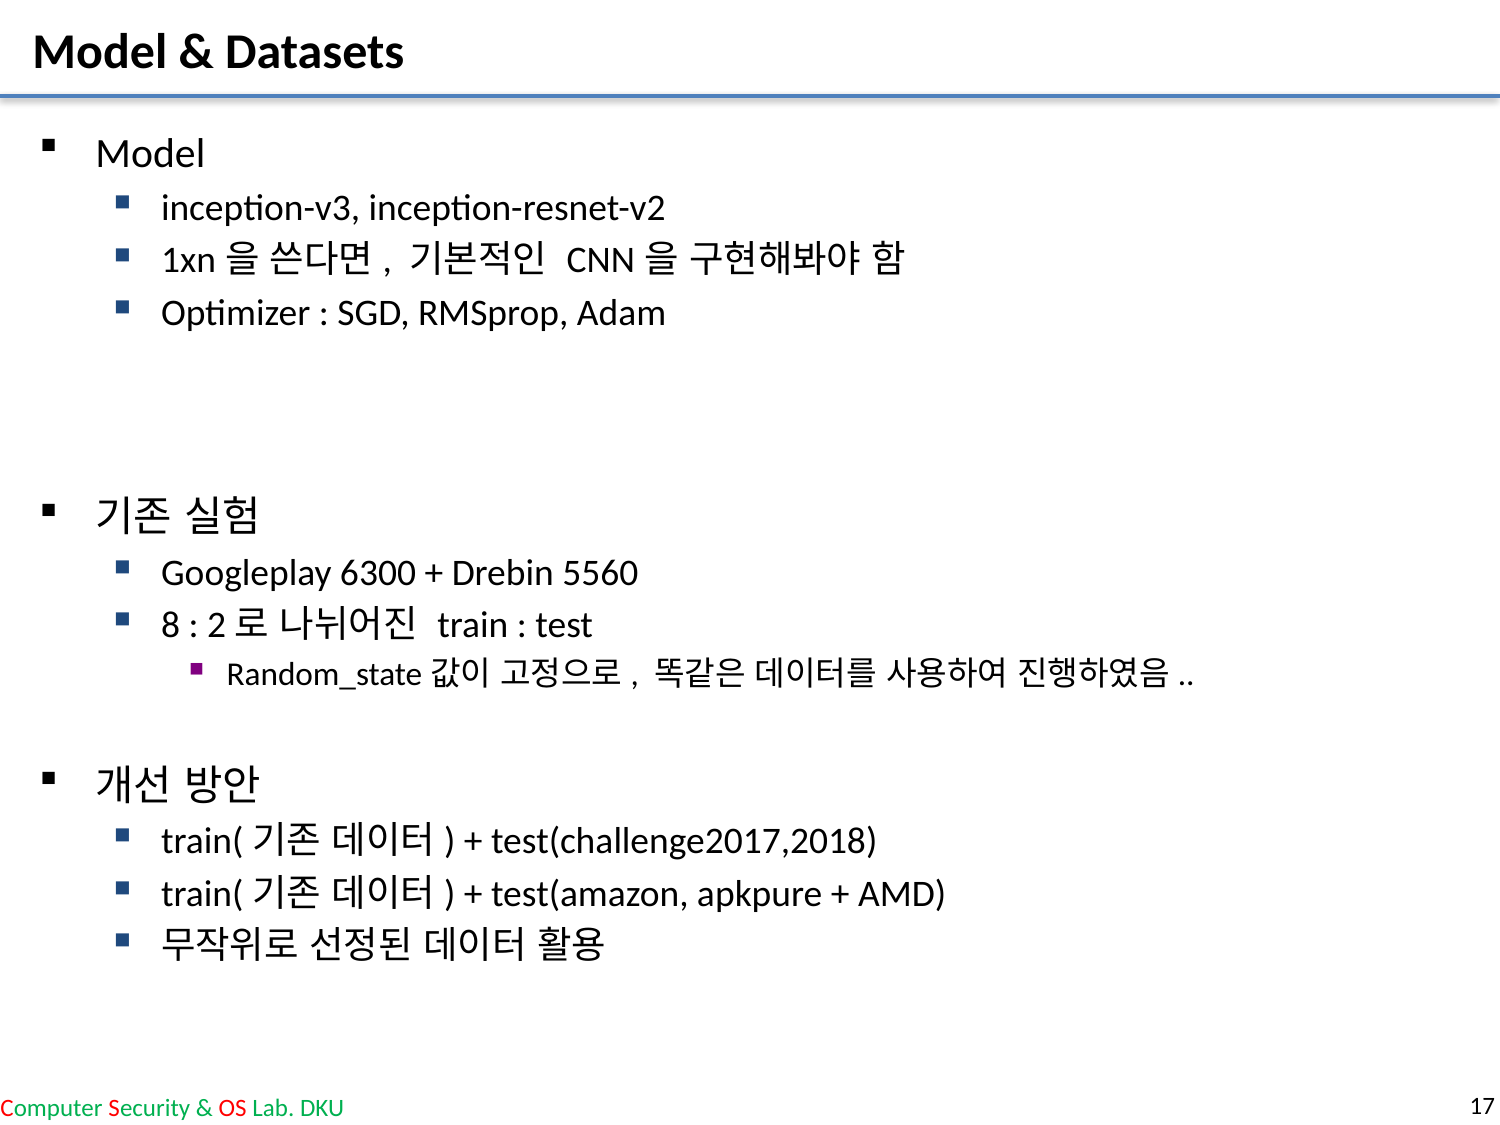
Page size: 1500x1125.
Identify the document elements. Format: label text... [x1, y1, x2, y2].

slide_number 17 [1446, 1081, 1500, 1125]
title Model & Datasets [17, 19, 1471, 79]
list Model inception-v3, inception-resnet-v2 1xn을 쓴다면, 기본적인 CNN을 구현해봐야 함 Optimizer : SGD, RMSprop, Adam 기존 실험 Googleplay 6300 + Drebin 5560 8 : 2로 나뉘어진 train : test Random_state값이 고정으로, 똑같은 데이터를 사용하여 진행하였음.. 개선 방안 train(기존 데이터) + test(challenge2017,2018) train(기존 데이터) + test(amazon, apkpure + AMD) 무작위로 선정된 데이터 활용 [24, 117, 1476, 1073]
